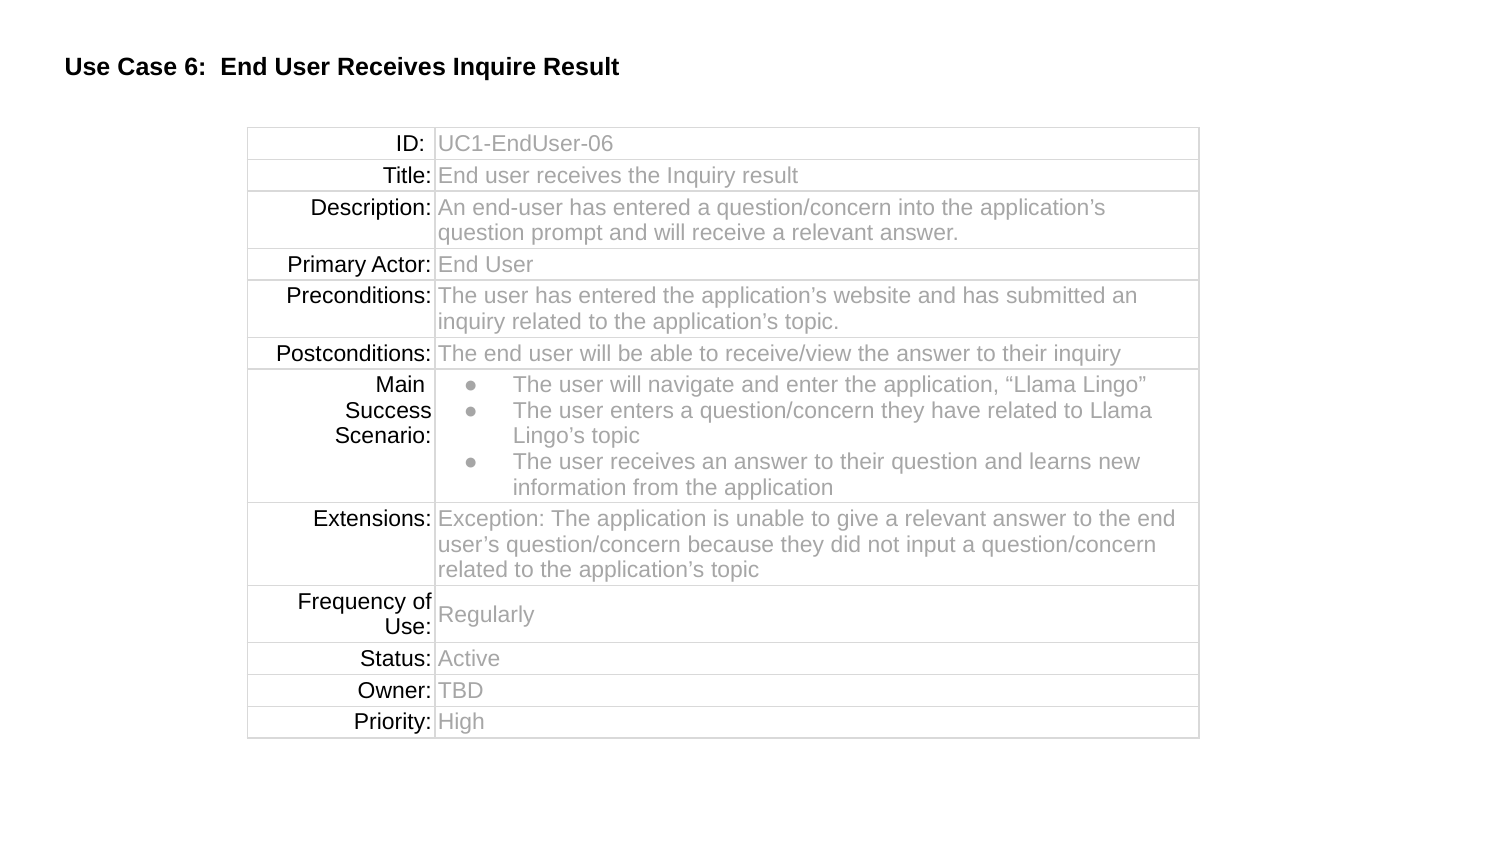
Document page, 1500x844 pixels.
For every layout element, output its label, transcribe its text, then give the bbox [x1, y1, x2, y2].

table_cell Owner: [248, 675, 434, 706]
table_cell Active [436, 643, 1198, 674]
table_header UC1-EndUser-06 [436, 128, 1198, 159]
table_cell End user receives the Inquiry result [436, 160, 1198, 190]
table_cell Status: [248, 643, 434, 674]
table_cell Description: [248, 192, 434, 248]
table_cell High [436, 707, 1198, 737]
table_header ID: [248, 128, 434, 159]
table_cell TBD [436, 675, 1198, 706]
table_cell Extensions: [248, 503, 434, 585]
table_cell Preconditions: [248, 281, 434, 337]
table_cell The user has entered the application’s website and has submitted an inquiry related to the application’s topic. [436, 281, 1198, 337]
table_cell Main Success Scenario: [248, 370, 434, 502]
table_cell Frequency of Use: [248, 586, 434, 642]
table_cell End User [436, 249, 1198, 279]
table_cell Regularly [436, 586, 1198, 642]
table_cell Postconditions: [248, 338, 434, 368]
table_cell Exception: The application is unable to give a relevant answer to the end user’s question/concern because they did not input a question/concern related to the application’s topic [436, 503, 1198, 585]
table_cell Title: [248, 160, 434, 190]
text_box Use Case 6: End User Receives Inquire Result [49, 35, 1455, 826]
table_cell Primary Actor: [248, 249, 434, 279]
table_cell An end-user has entered a question/concern into the application’s question prompt and will receive a relevant answer. [436, 192, 1198, 248]
table_cell The user will navigate and enter the application, “Llama Lingo” The user enters a question/concern they have related to Llama Lingo’s topic The user receives an answer to their question and learns new information from the application [436, 370, 1198, 502]
table_cell The end user will be able to receive/view the answer to their inquiry [436, 338, 1198, 368]
table_cell Priority: [248, 707, 434, 737]
